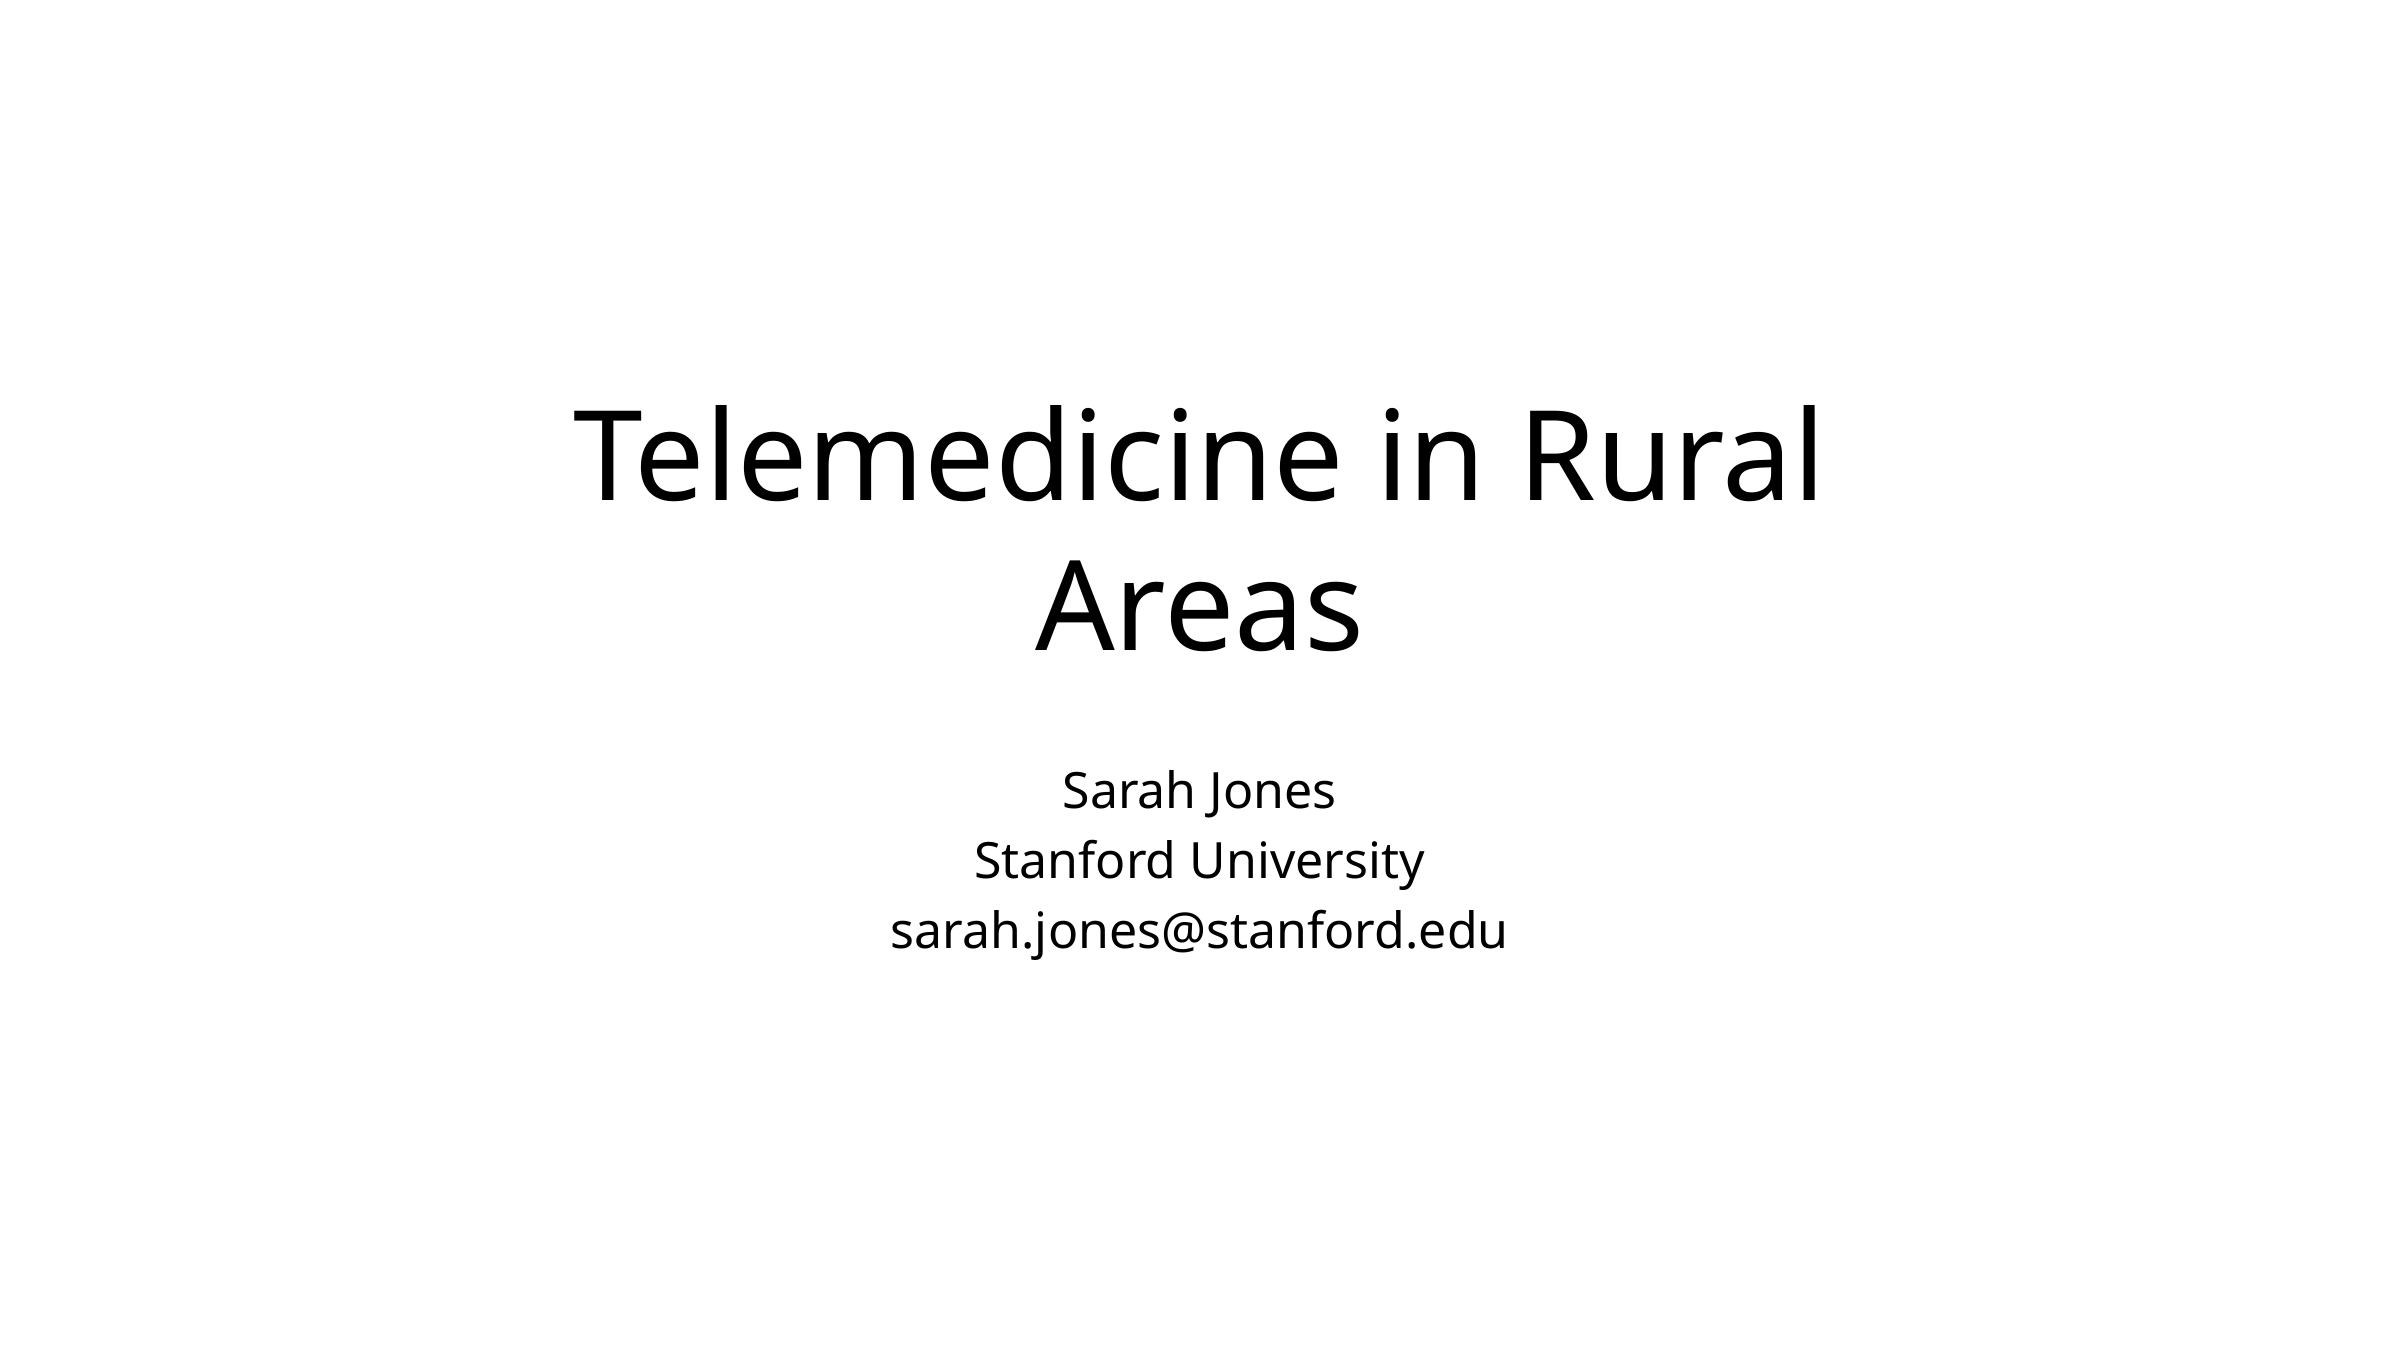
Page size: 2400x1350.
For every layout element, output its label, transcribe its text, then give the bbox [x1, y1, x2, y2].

title Telemedicine in Rural Areas [450, 329, 1950, 721]
subtitle Sarah Jones Stanford University sarah.jones@stanford.edu [450, 750, 1950, 1023]
